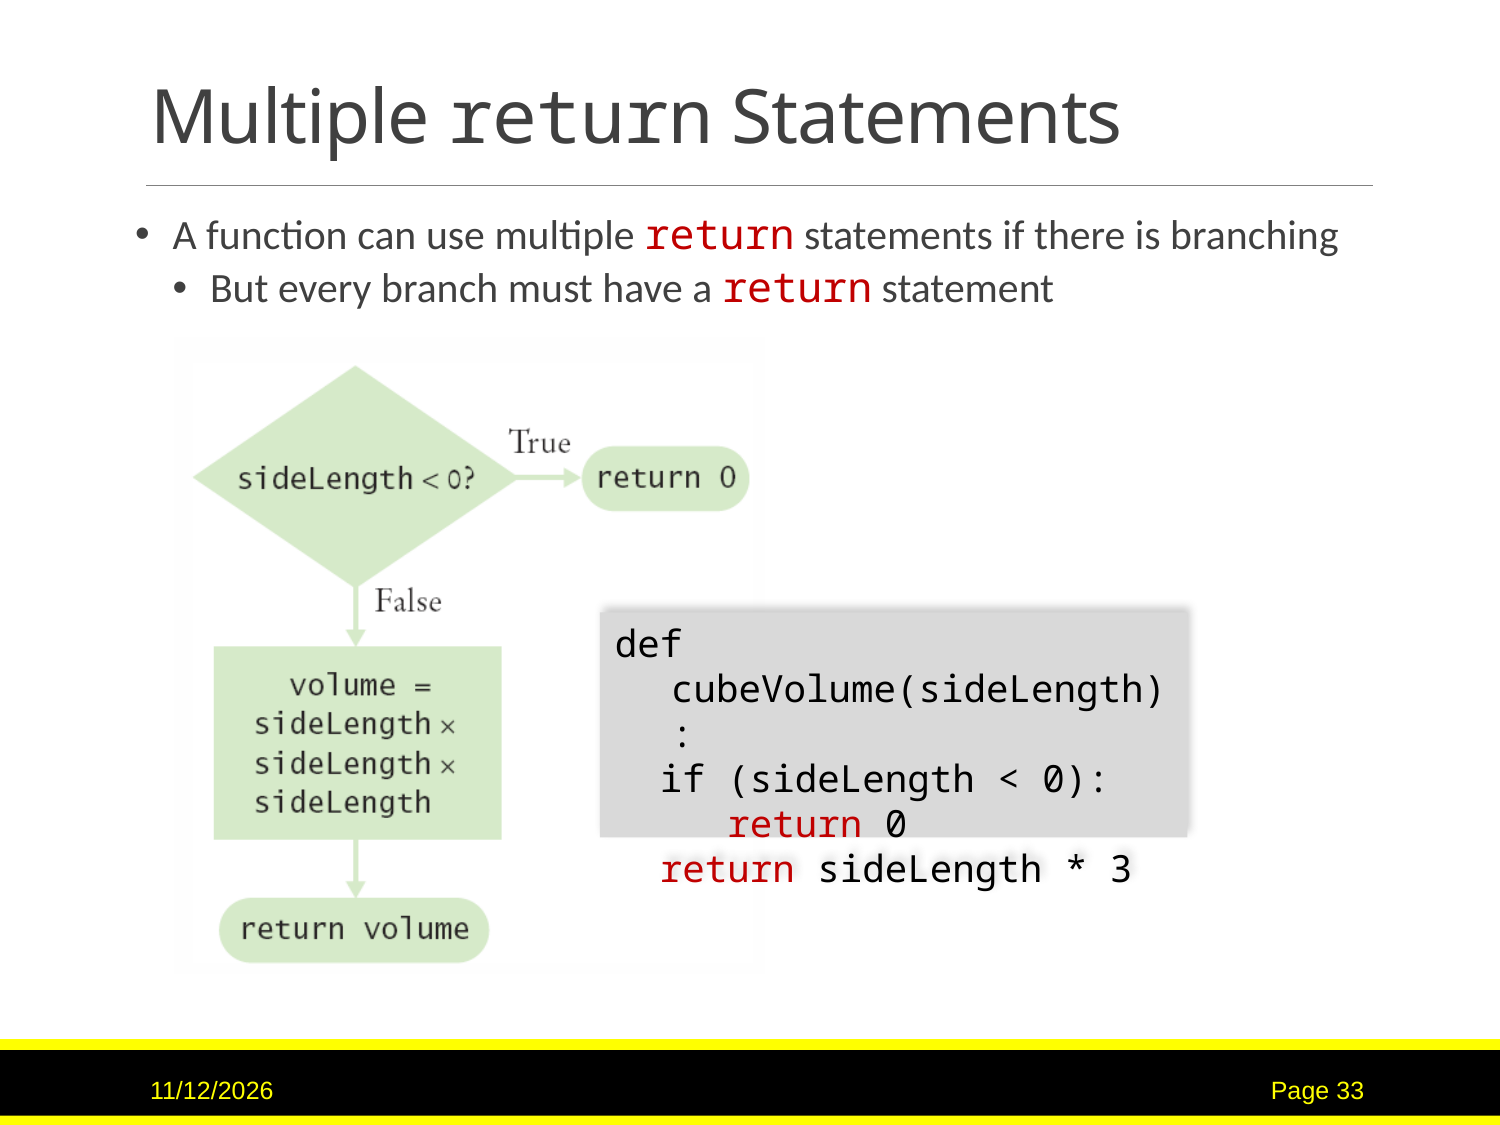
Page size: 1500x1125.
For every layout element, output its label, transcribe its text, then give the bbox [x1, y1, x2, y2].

list A function can use multiple return statements if there is branching But every branch must have a return statement [135, 205, 1373, 963]
picture [174, 336, 766, 974]
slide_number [135, 1059, 440, 1120]
title Multiple return Statements [135, 47, 1373, 167]
text_box def cubeVolume(sideLength): if (sideLength < 0): return 0 return sideLength * 3 [773, 612, 1188, 838]
slide_number Page 33 [1218, 1059, 1380, 1120]
